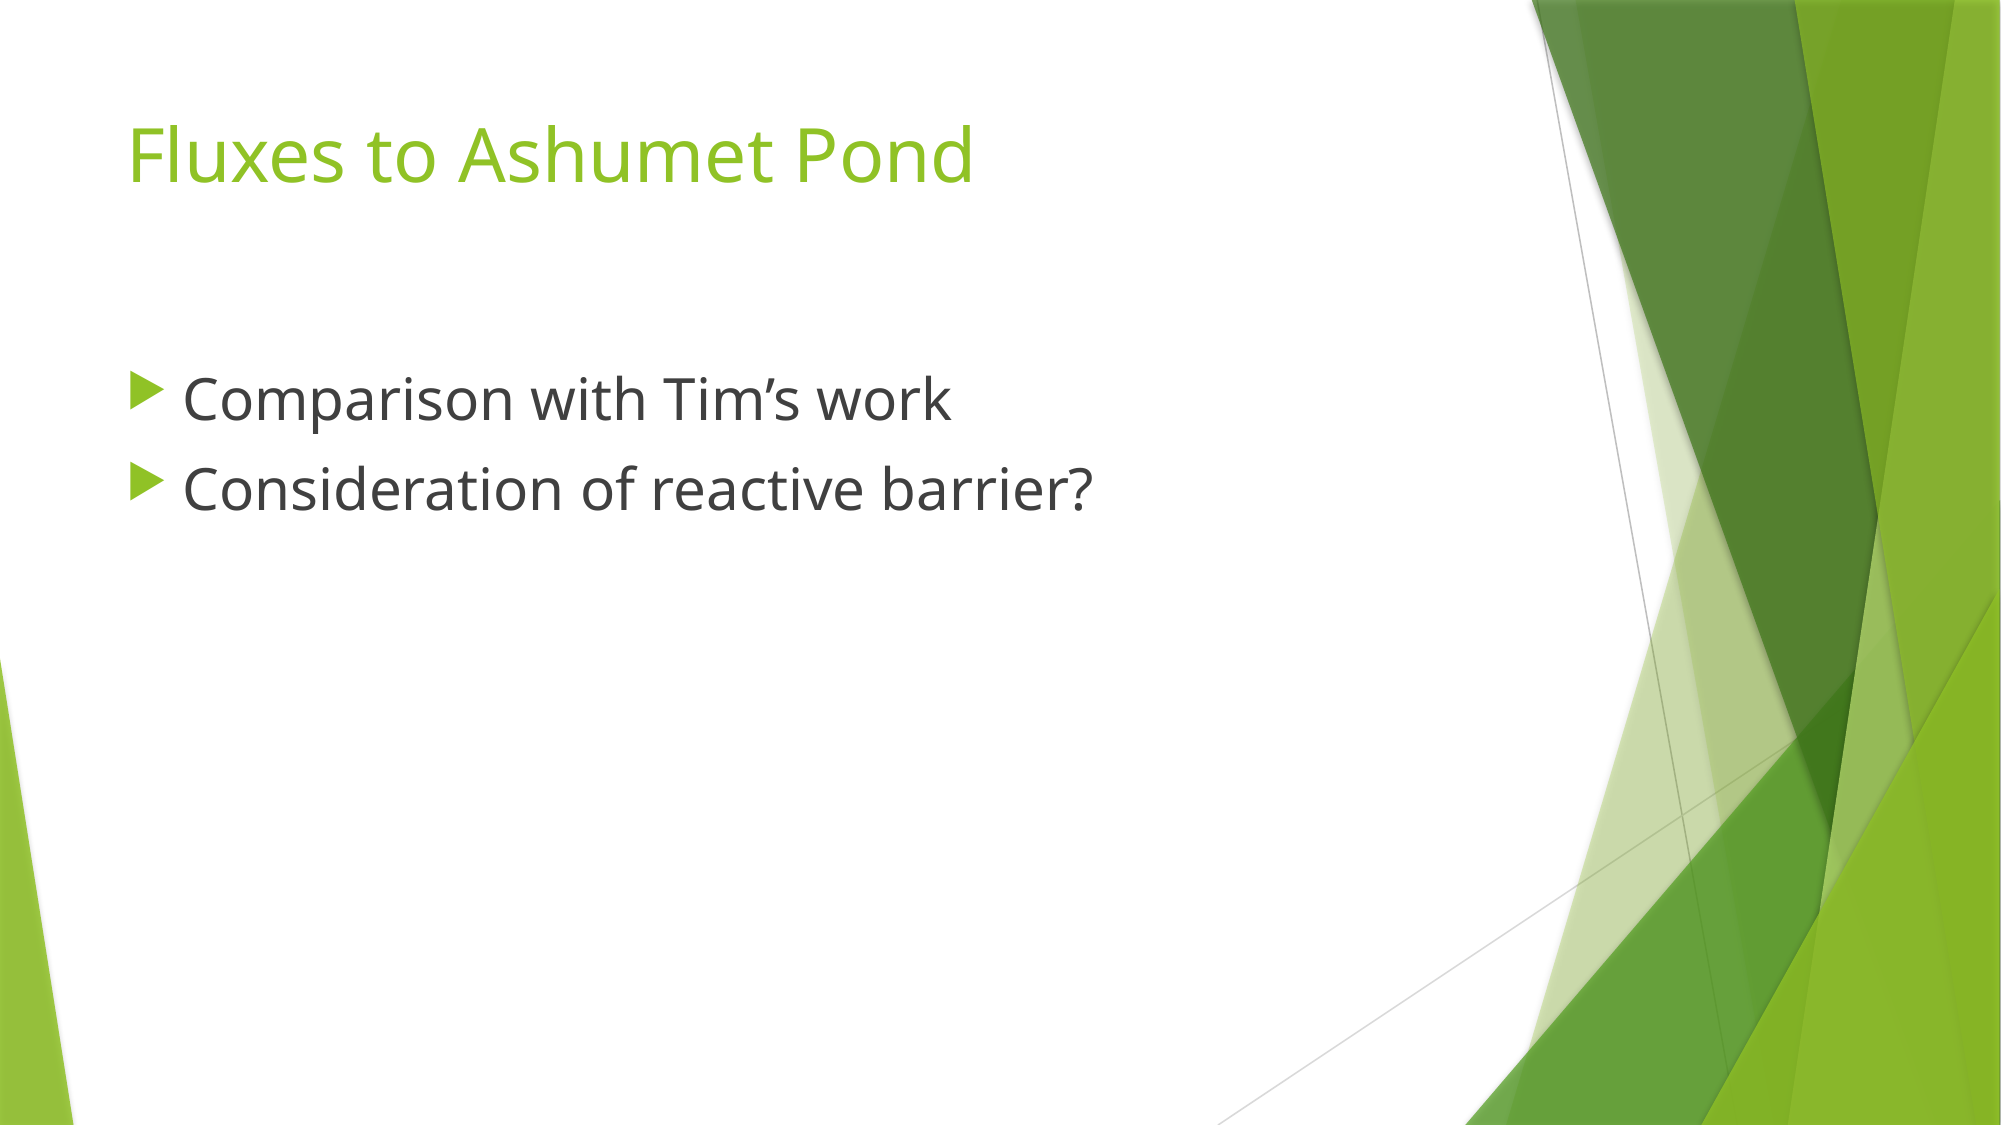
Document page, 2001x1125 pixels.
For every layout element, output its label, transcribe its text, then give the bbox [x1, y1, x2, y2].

title Fluxes to Ashumet Pond [111, 99, 1522, 317]
list Comparison with Tim’s work Consideration of reactive barrier? [111, 354, 1522, 992]
